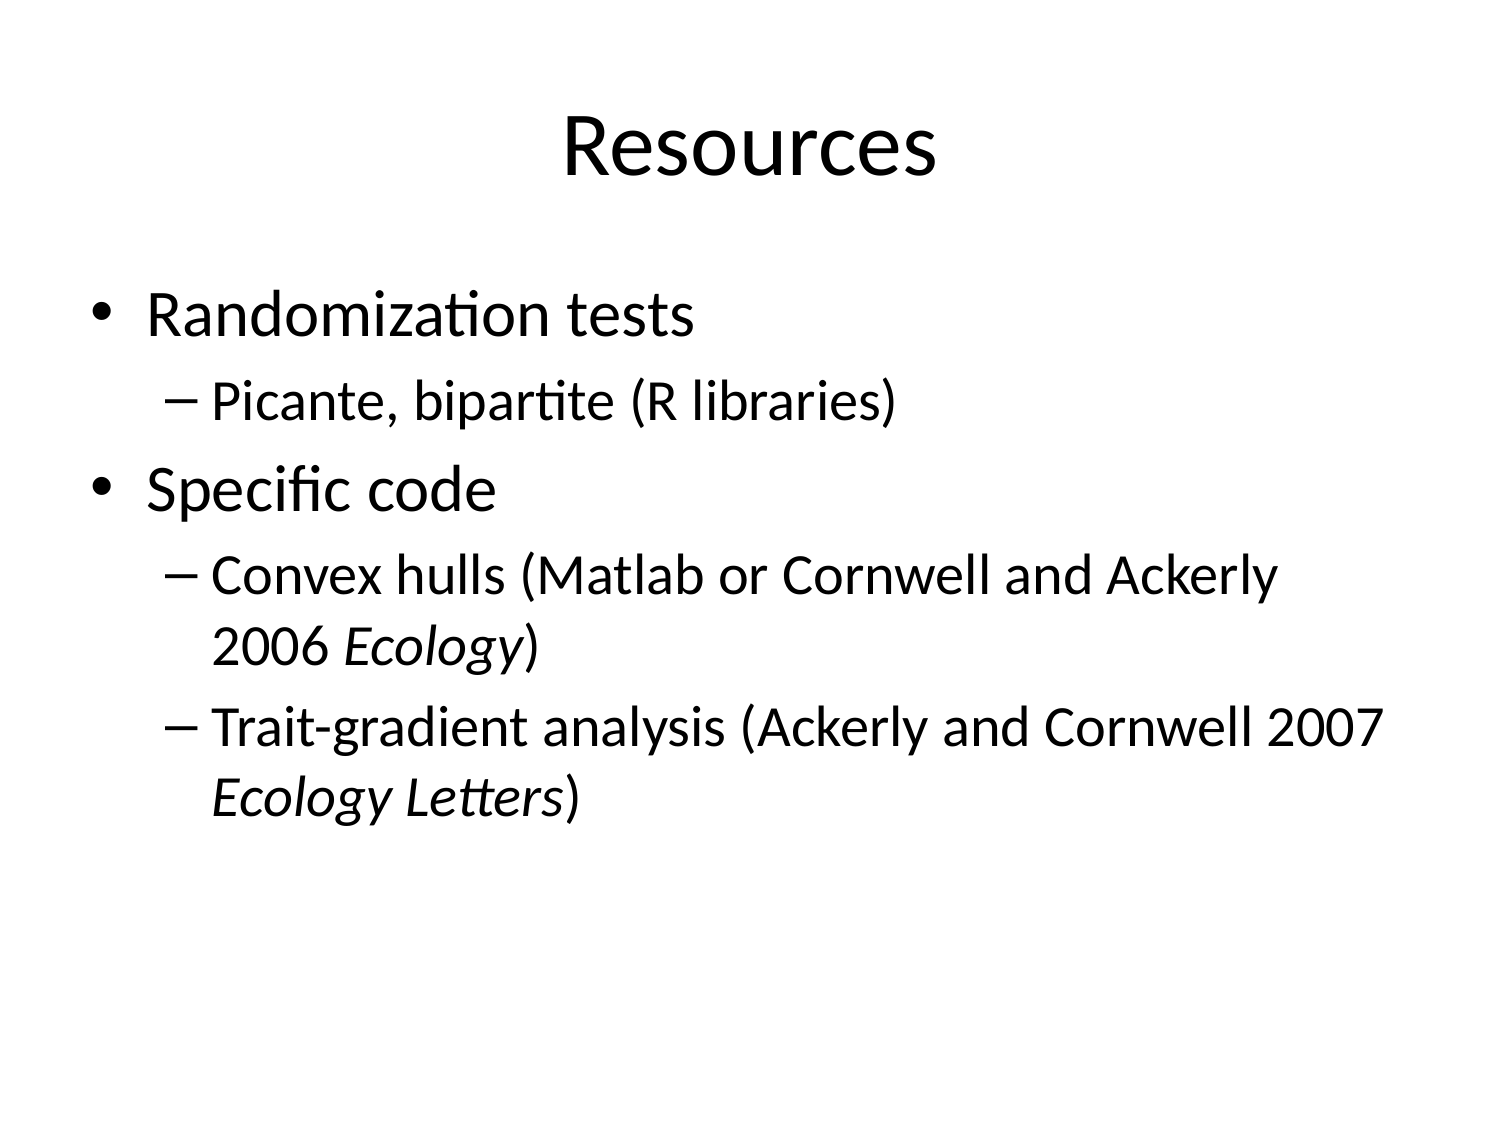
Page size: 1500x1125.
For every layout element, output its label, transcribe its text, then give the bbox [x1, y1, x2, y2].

list Randomization tests Picante, bipartite (R libraries) Specific code Convex hulls (Matlab or Cornwell and Ackerly 2006 Ecology) Trait-gradient analysis (Ackerly and Cornwell 2007 Ecology Letters) [75, 262, 1425, 1005]
title Resources [75, 45, 1425, 233]
